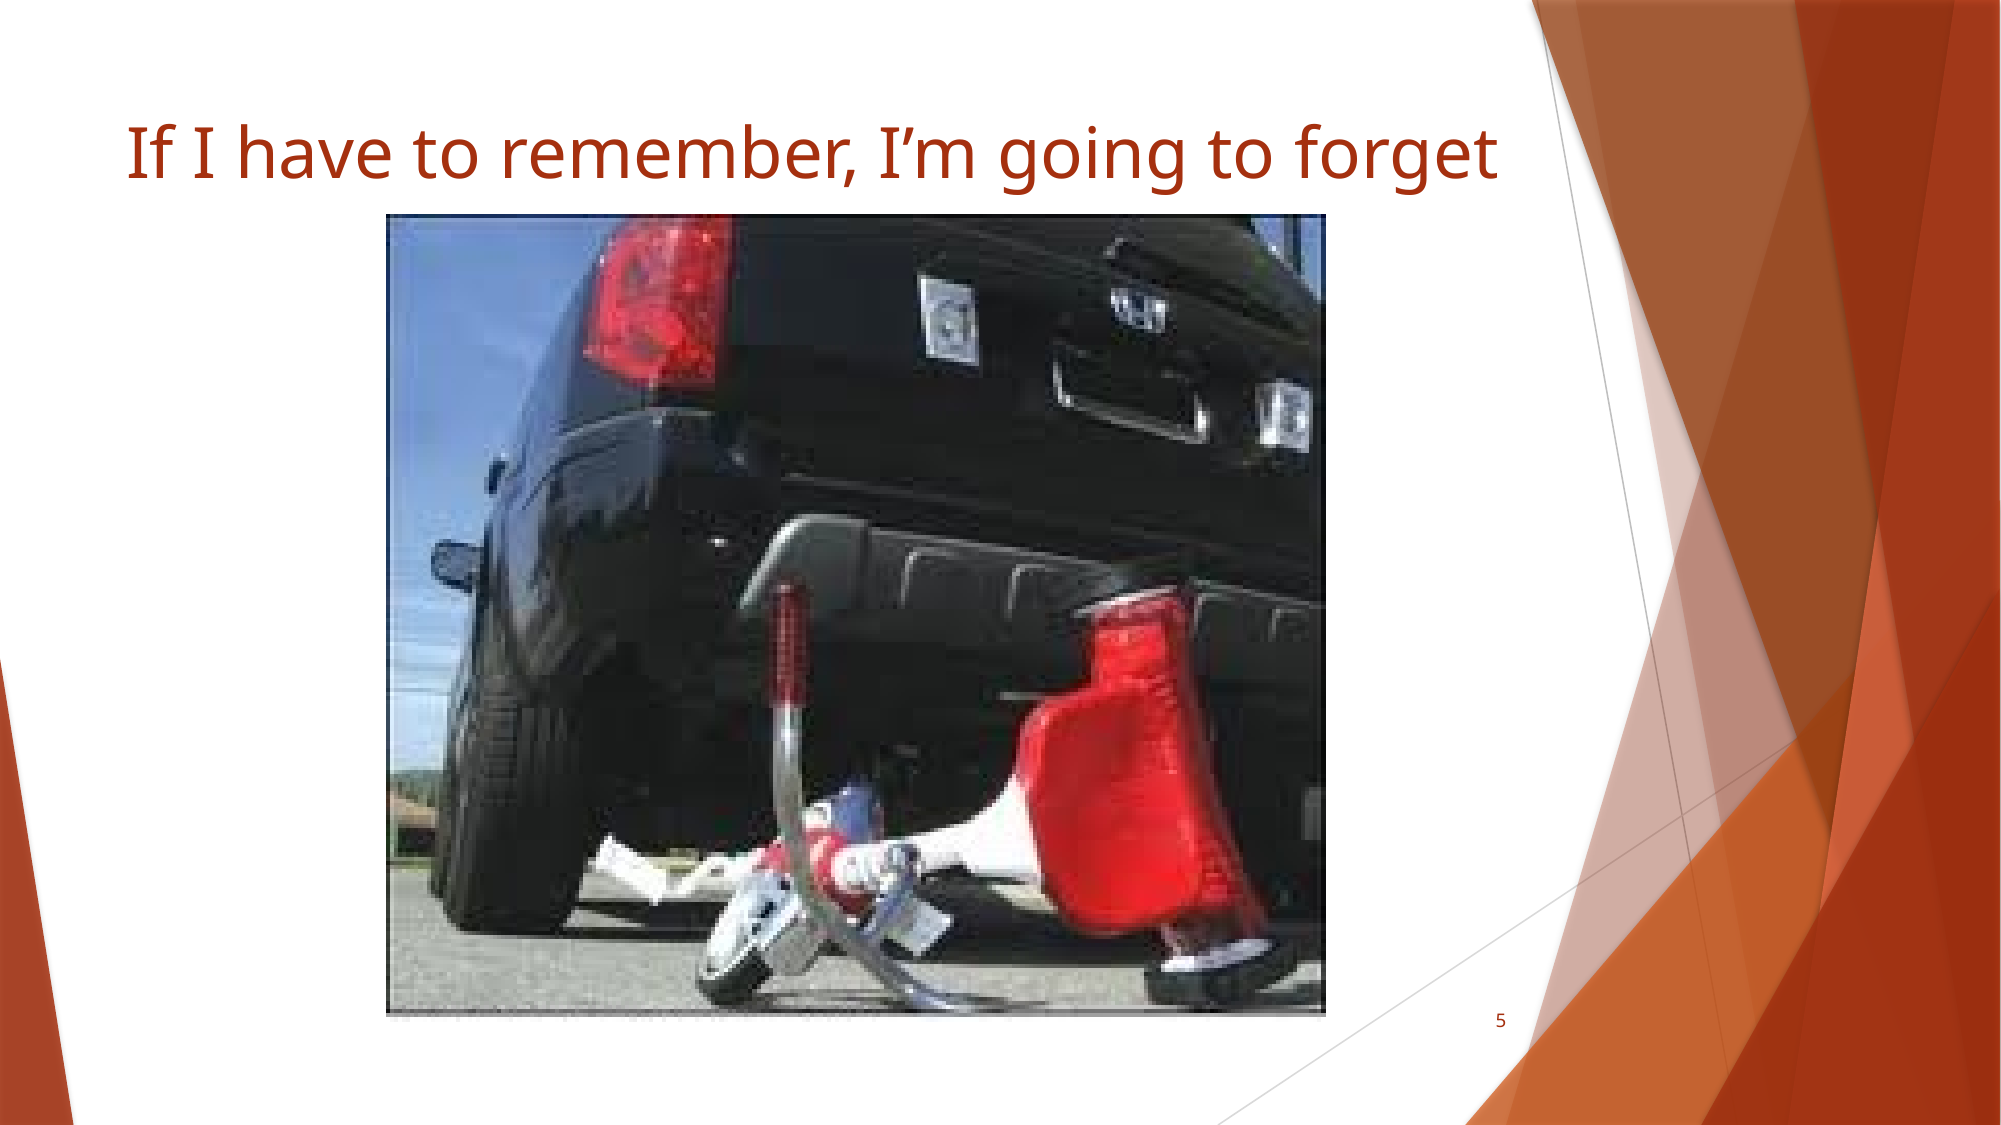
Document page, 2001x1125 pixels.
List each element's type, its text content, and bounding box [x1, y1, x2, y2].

slide_number 5 [1409, 991, 1522, 1051]
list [385, 213, 1326, 1022]
title If I have to remember, I’m going to forget [111, 99, 1522, 317]
